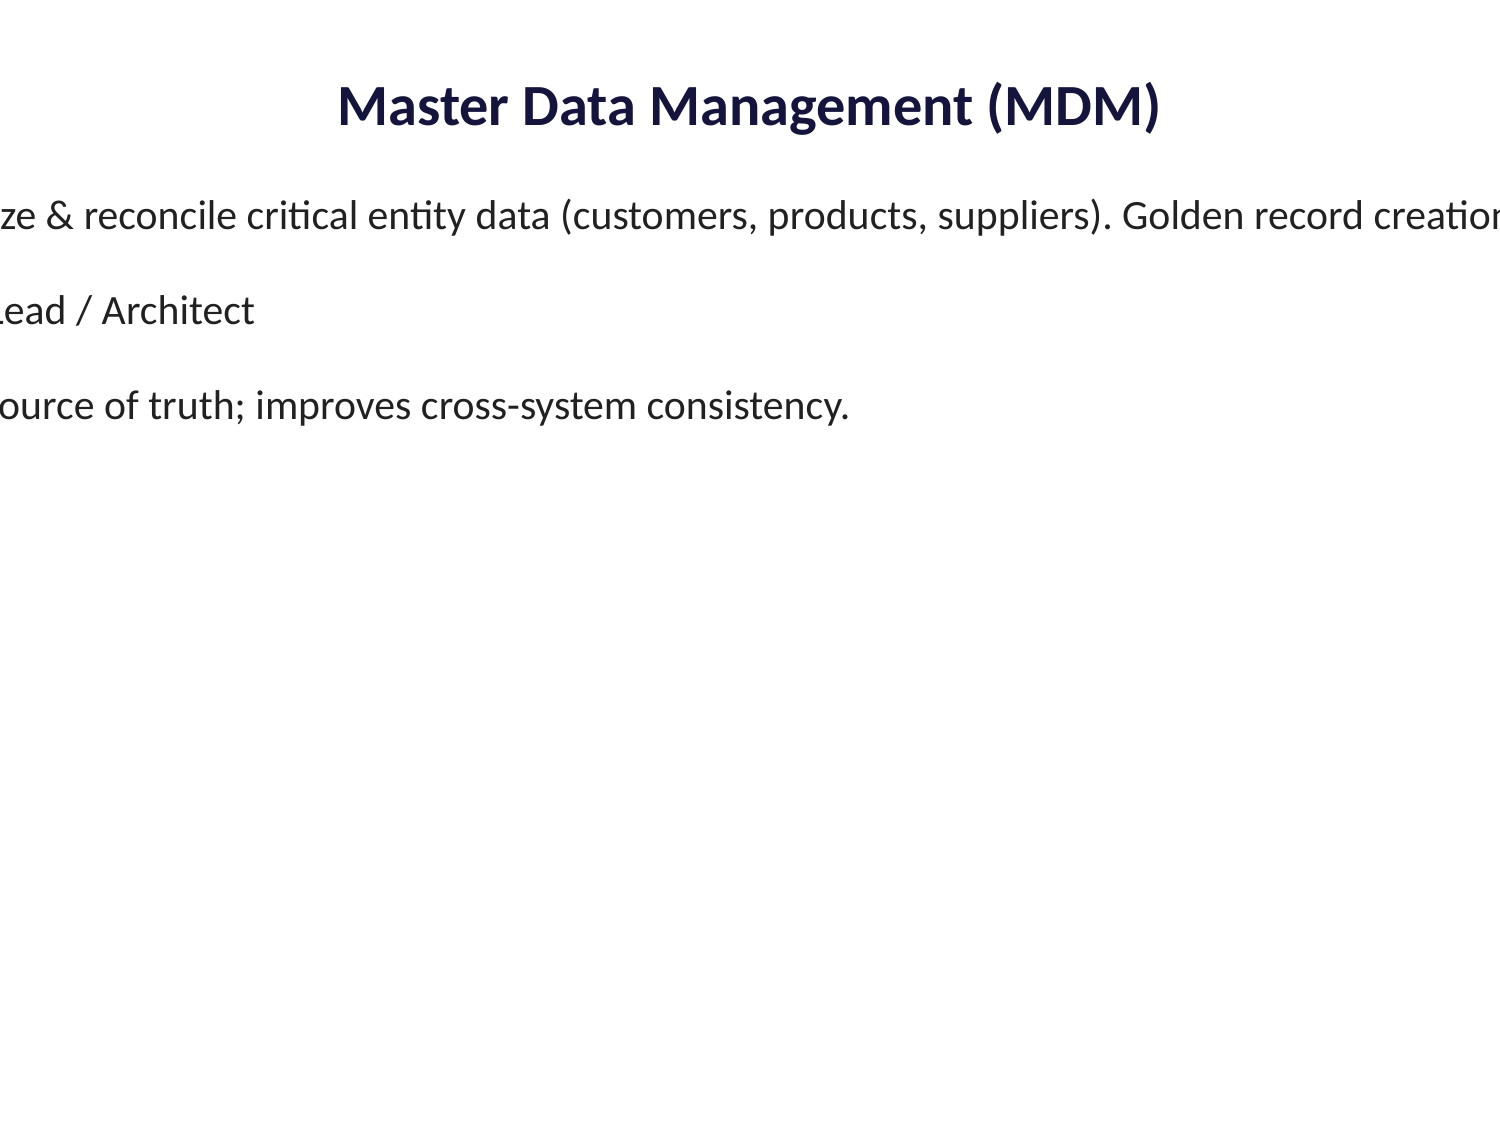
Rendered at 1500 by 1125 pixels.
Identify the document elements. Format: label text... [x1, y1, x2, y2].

text_box What it means: Centralize & reconcile critical entity data (customers, products, suppliers). Golden record creation and survivorship rules. Who’s involved: MDM Lead / Architect Why it matters: Single source of truth; improves cross-system consistency. [0, 179, 1500, 480]
text_box Master Data Management (MDM) [323, 60, 1177, 145]
